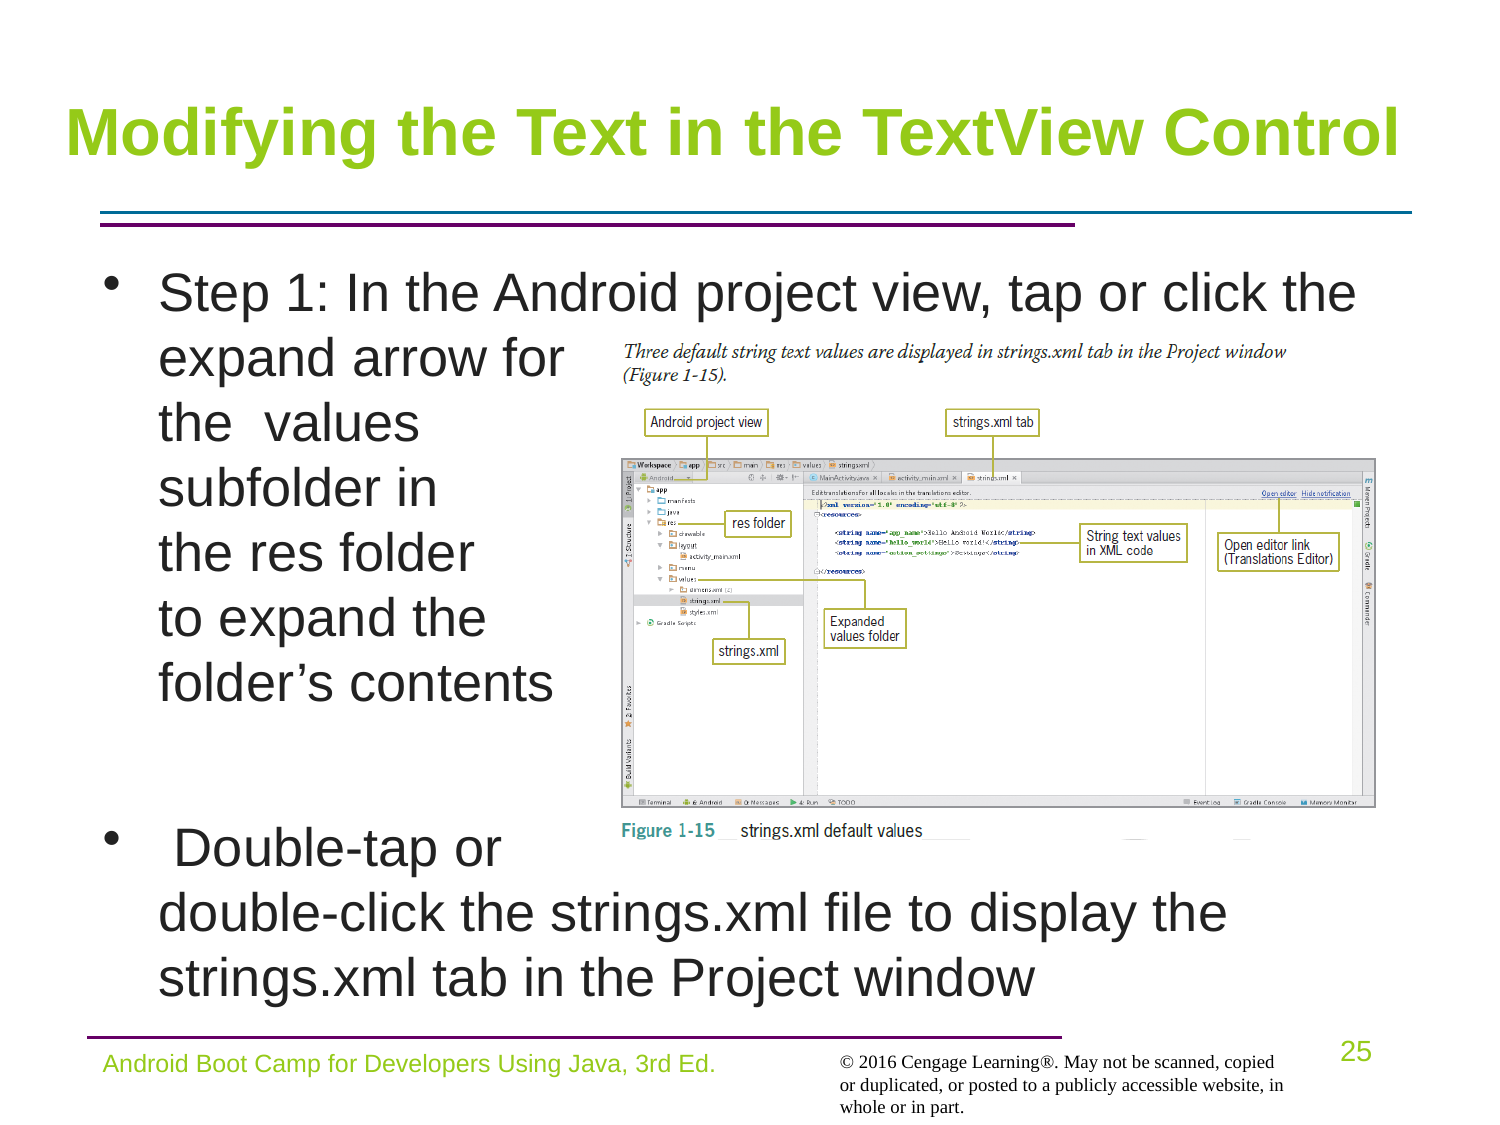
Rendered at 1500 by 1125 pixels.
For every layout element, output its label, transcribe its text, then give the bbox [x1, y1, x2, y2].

picture [612, 337, 1388, 840]
list Step 1: In the Android project view, tap or click the expand arrow for the values subfolder in the res folder to expand the folder’s contents Double-tap or double-click the strings.xml file to display the strings.xml tab in the Project window [87, 249, 1413, 988]
slide_number 25 [1074, 1025, 1388, 1100]
title Modifying the Text in the TextView Control [49, 49, 1500, 238]
footer Android Boot Camp for Developers Using Java, 3rd Ed. [87, 1025, 988, 1100]
